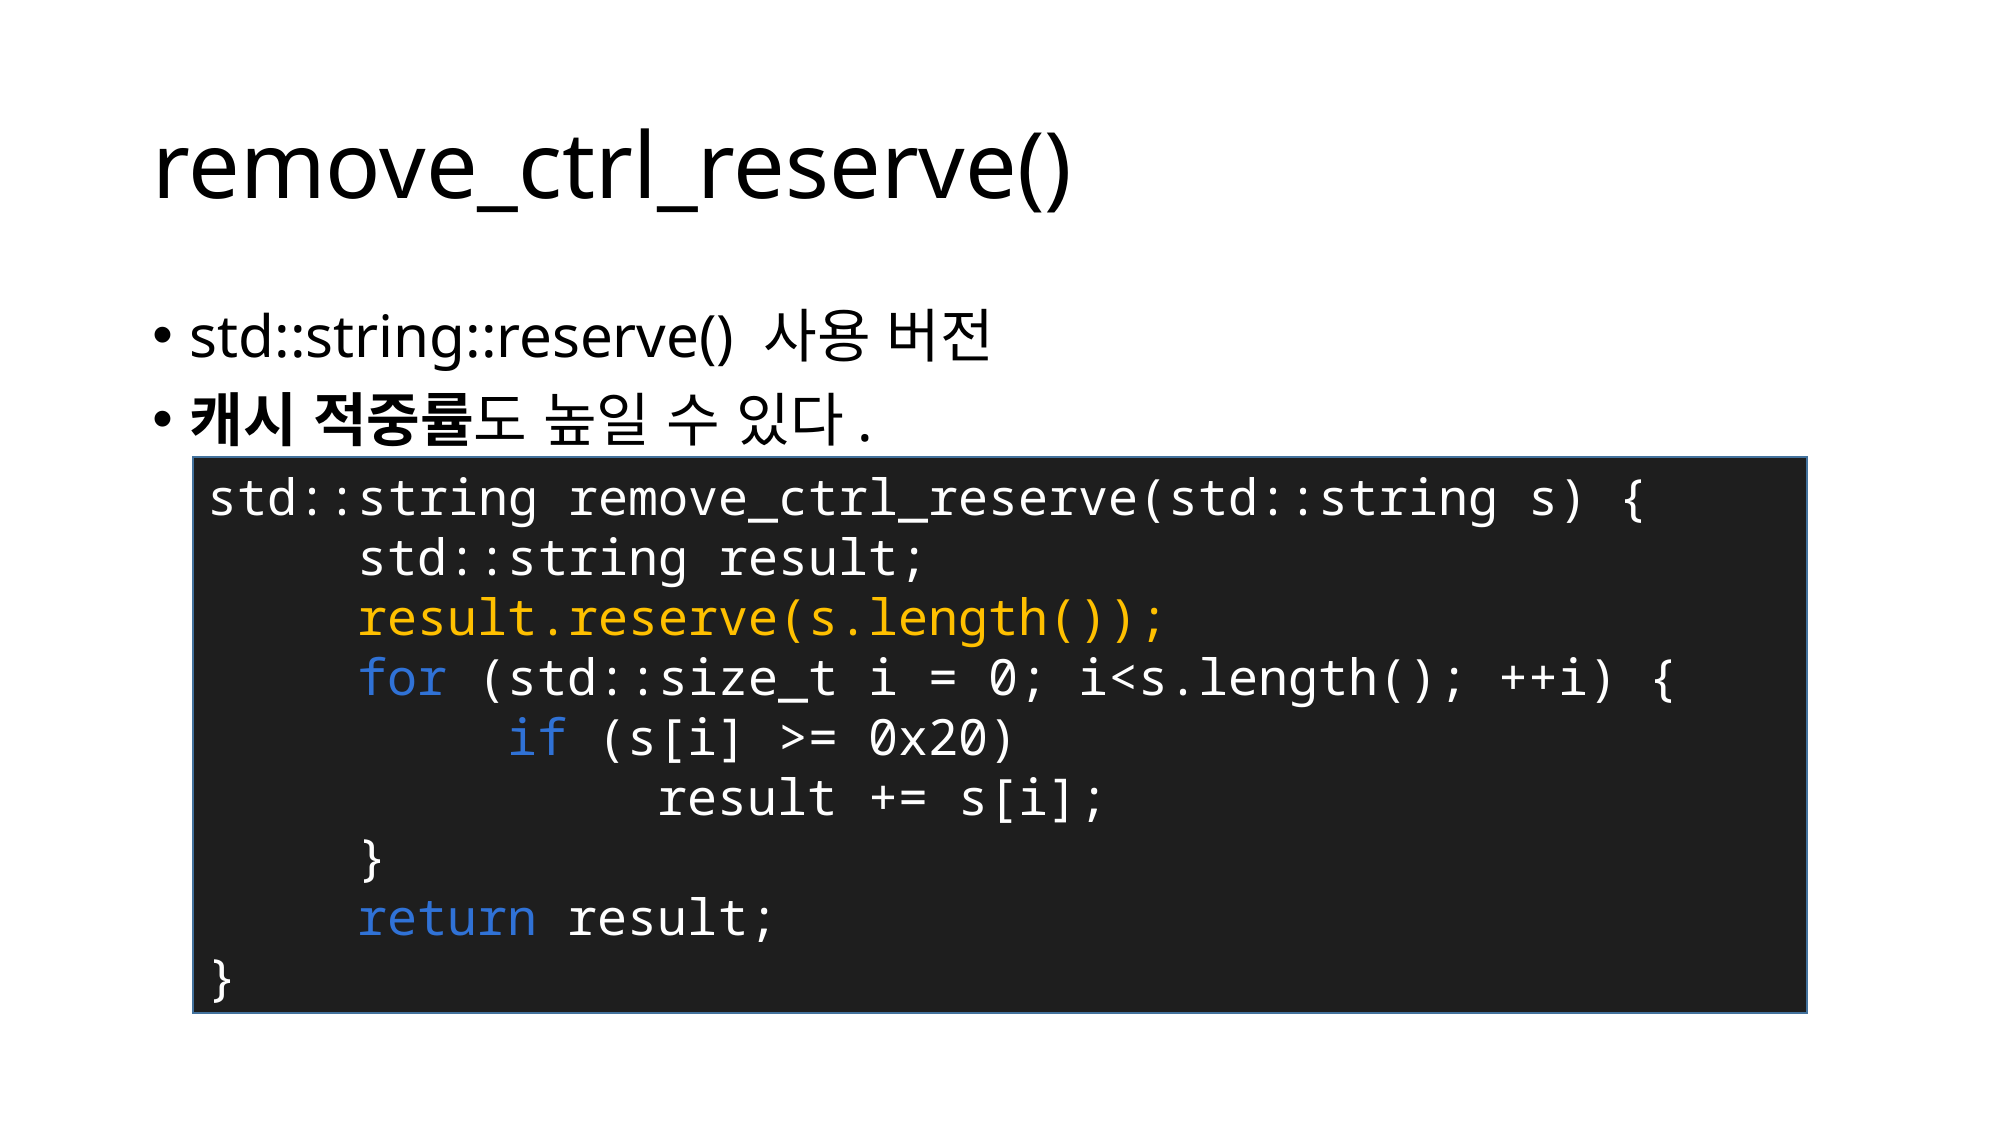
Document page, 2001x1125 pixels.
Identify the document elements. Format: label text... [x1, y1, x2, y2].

title remove_ctrl_reserve() [137, 59, 1863, 278]
list std::string::reserve() 사용 버전 캐시 적중률도 높일 수 있다. [137, 299, 1863, 1014]
text_box std::string remove_ctrl_reserve(std::string s) { std::string result; result.reserve(s.length()); for (std::size_t i = 0; i<s.length(); ++i) { if (s[i] >= 0x20) result += s[i]; } return result; } [192, 456, 1808, 1014]
